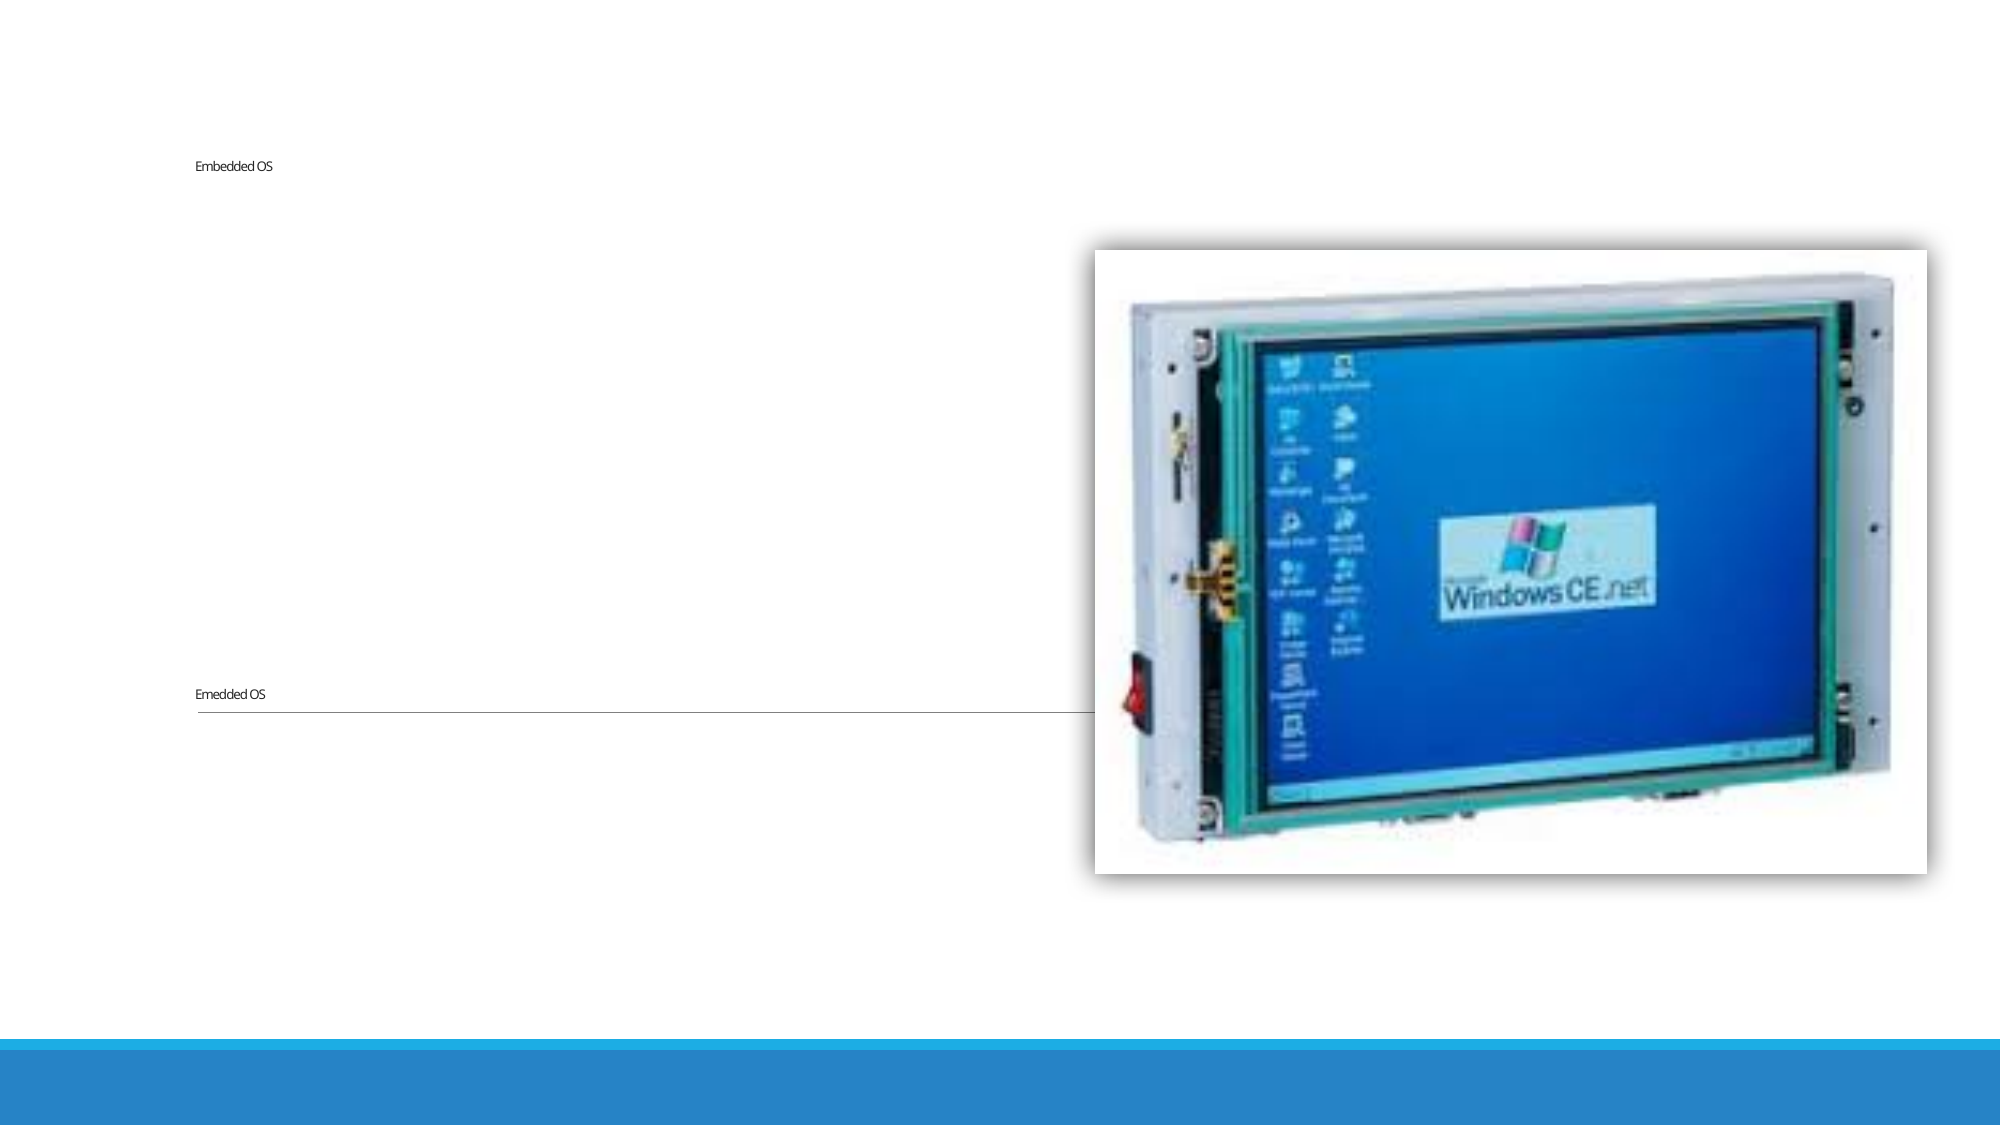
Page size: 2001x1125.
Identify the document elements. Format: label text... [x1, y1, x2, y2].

title Embedded OS Emedded OS [180, 124, 1830, 710]
picture [1094, 250, 1928, 875]
